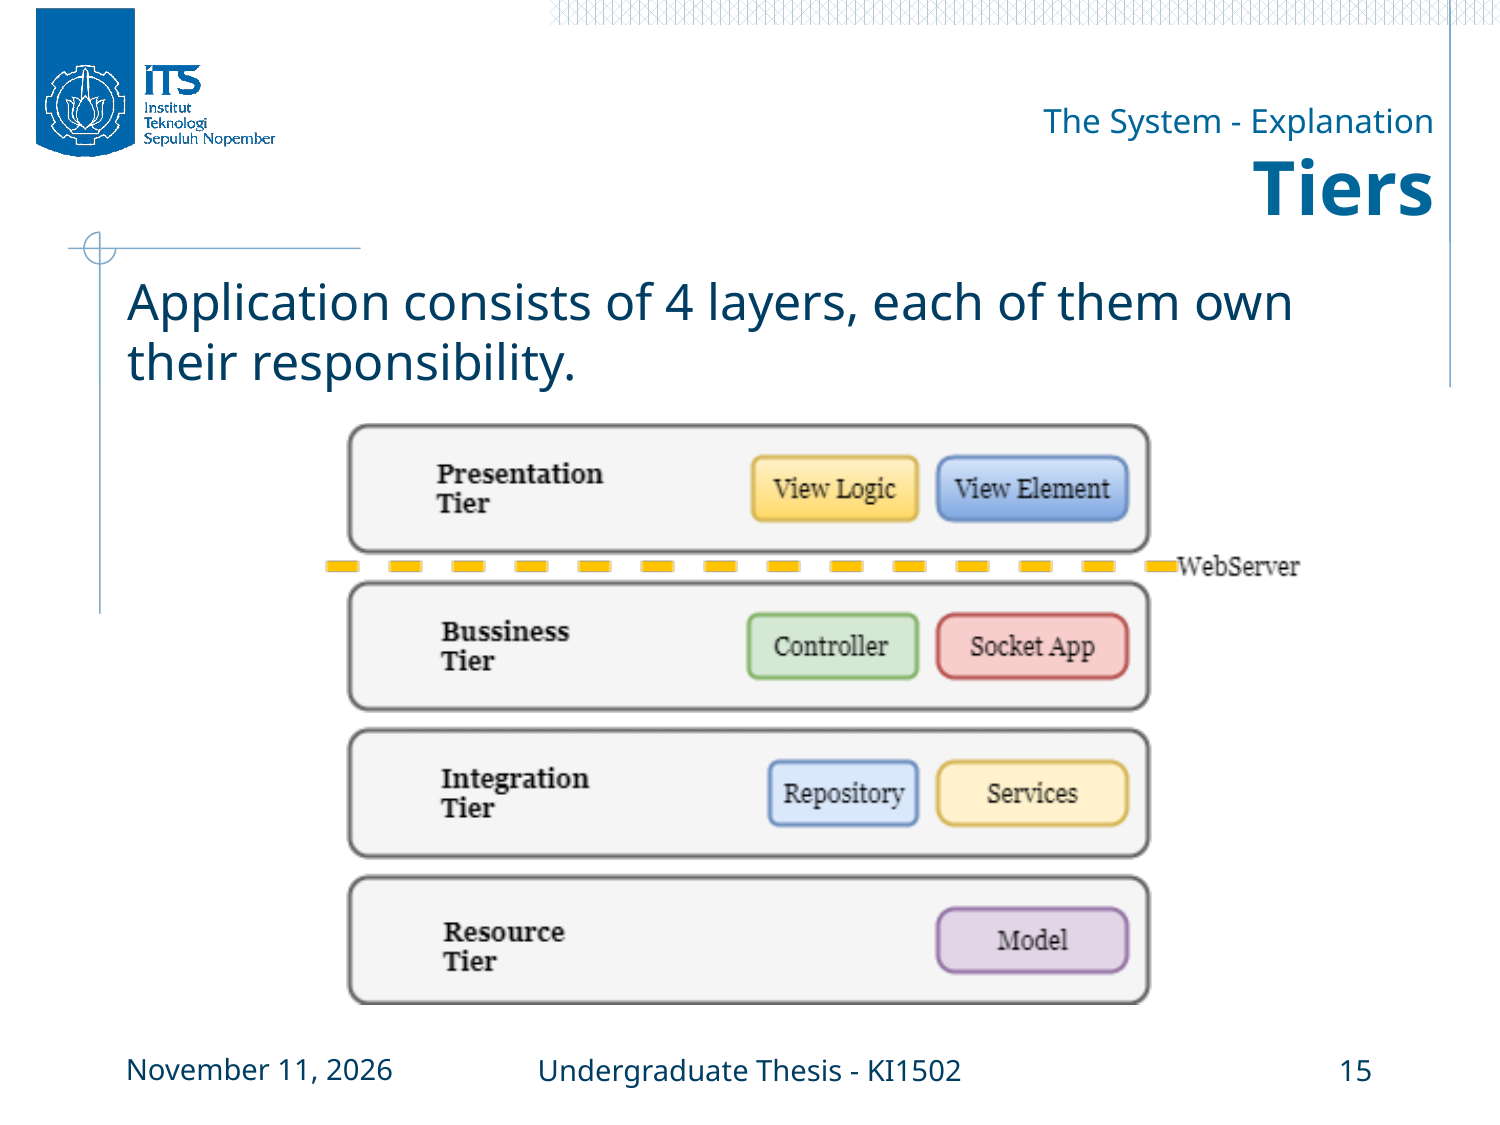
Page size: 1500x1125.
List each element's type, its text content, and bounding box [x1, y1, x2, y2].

list Application consists of 4 layers, each of them own their responsibility. [112, 262, 1413, 988]
picture [27, 0, 282, 165]
title The System - Explanation Tiers [174, 50, 1450, 238]
footer Undergraduate Thesis - KI1502 [512, 1025, 988, 1100]
slide_number 15 [1074, 1025, 1388, 1100]
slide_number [110, 1023, 424, 1099]
picture [322, 422, 1303, 1005]
